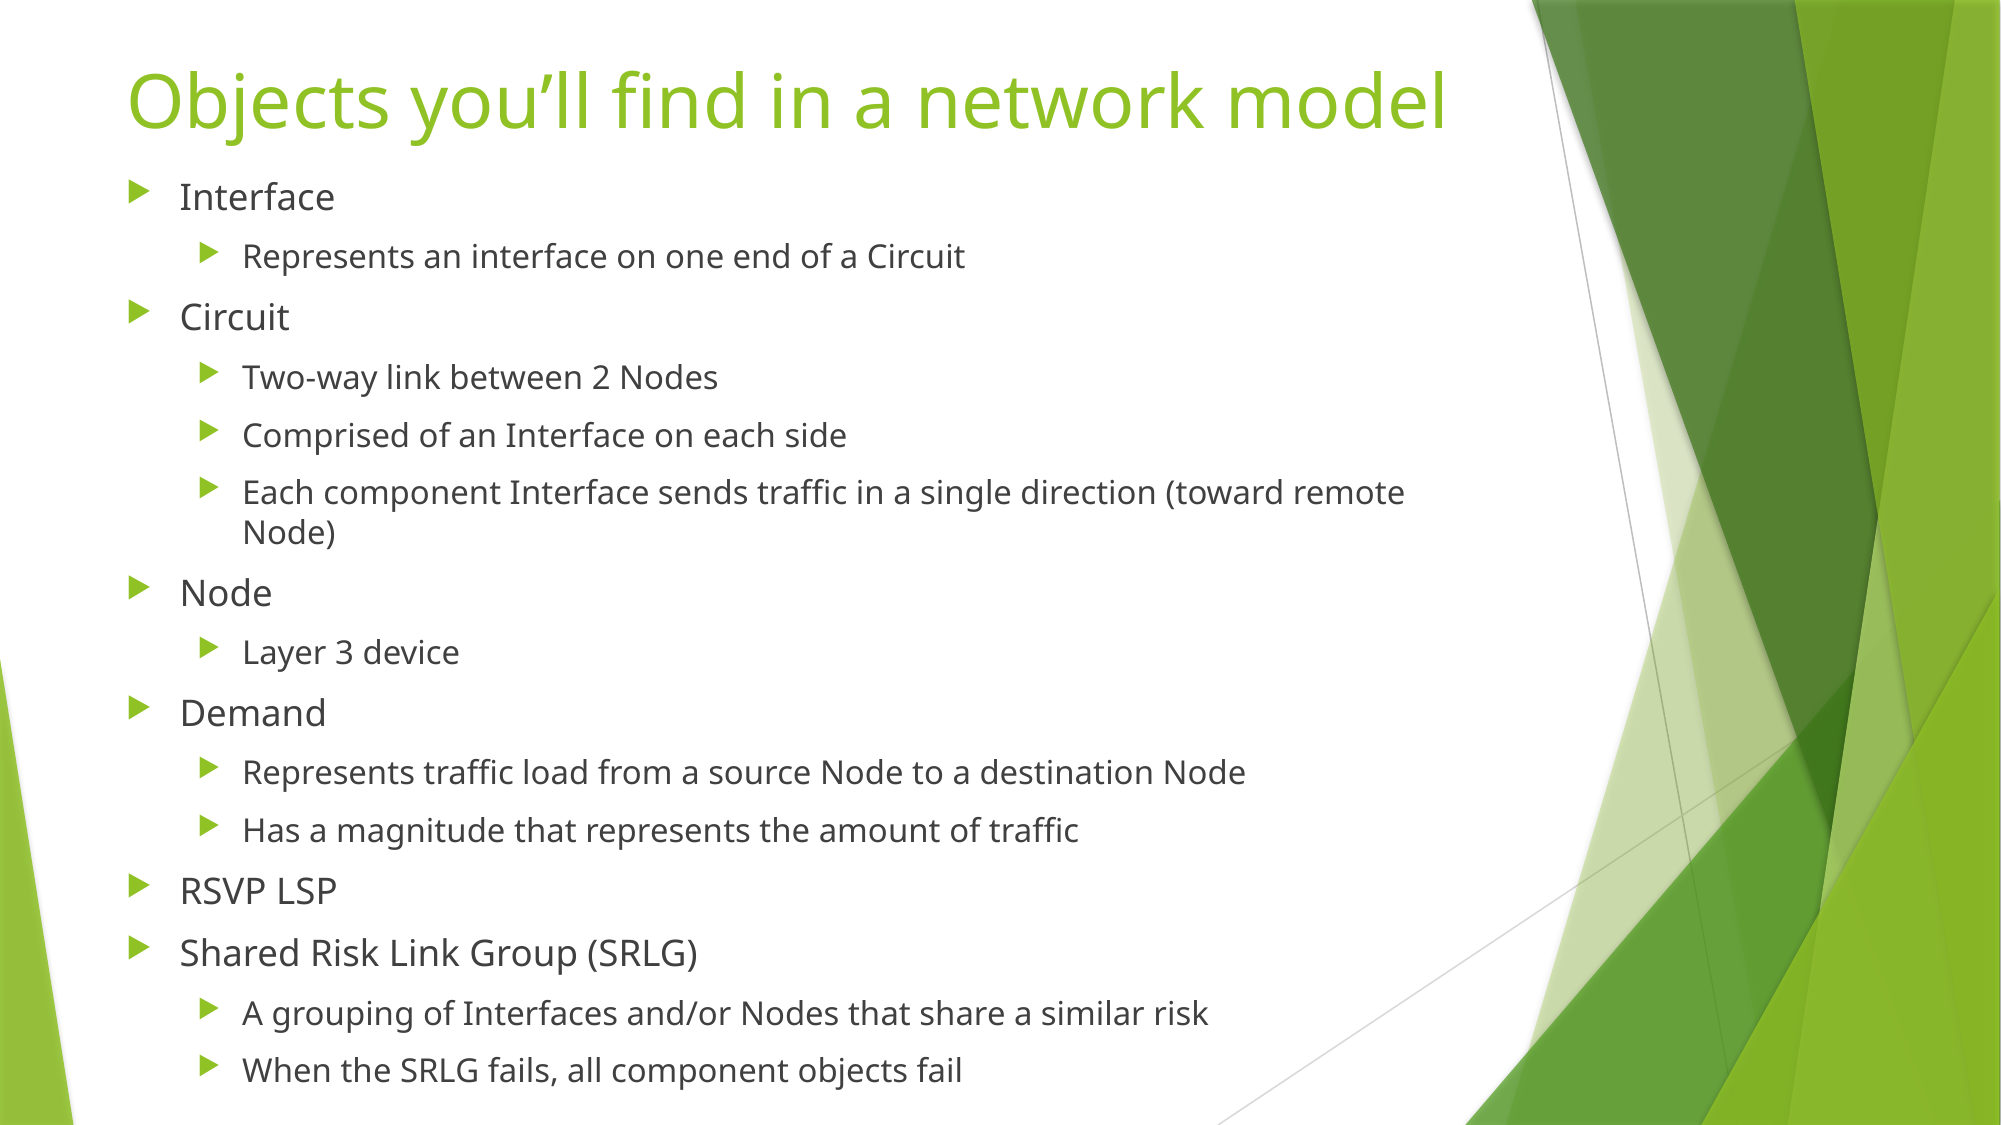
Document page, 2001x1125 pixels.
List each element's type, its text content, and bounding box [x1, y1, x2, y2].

list Interface Represents an interface on one end of a Circuit Circuit Two-way link between 2 Nodes Comprised of an Interface on each side Each component Interface sends traffic in a single direction (toward remote Node) Node Layer 3 device Demand Represents traffic load from a source Node to a destination Node Has a magnitude that represents the amount of traffic RSVP LSP Shared Risk Link Group (SRLG) A grouping of Interfaces and/or Nodes that share a similar risk When the SRLG fails, all component objects fail [111, 166, 1522, 1104]
title Objects you’ll find in a network model [111, 46, 1522, 166]
